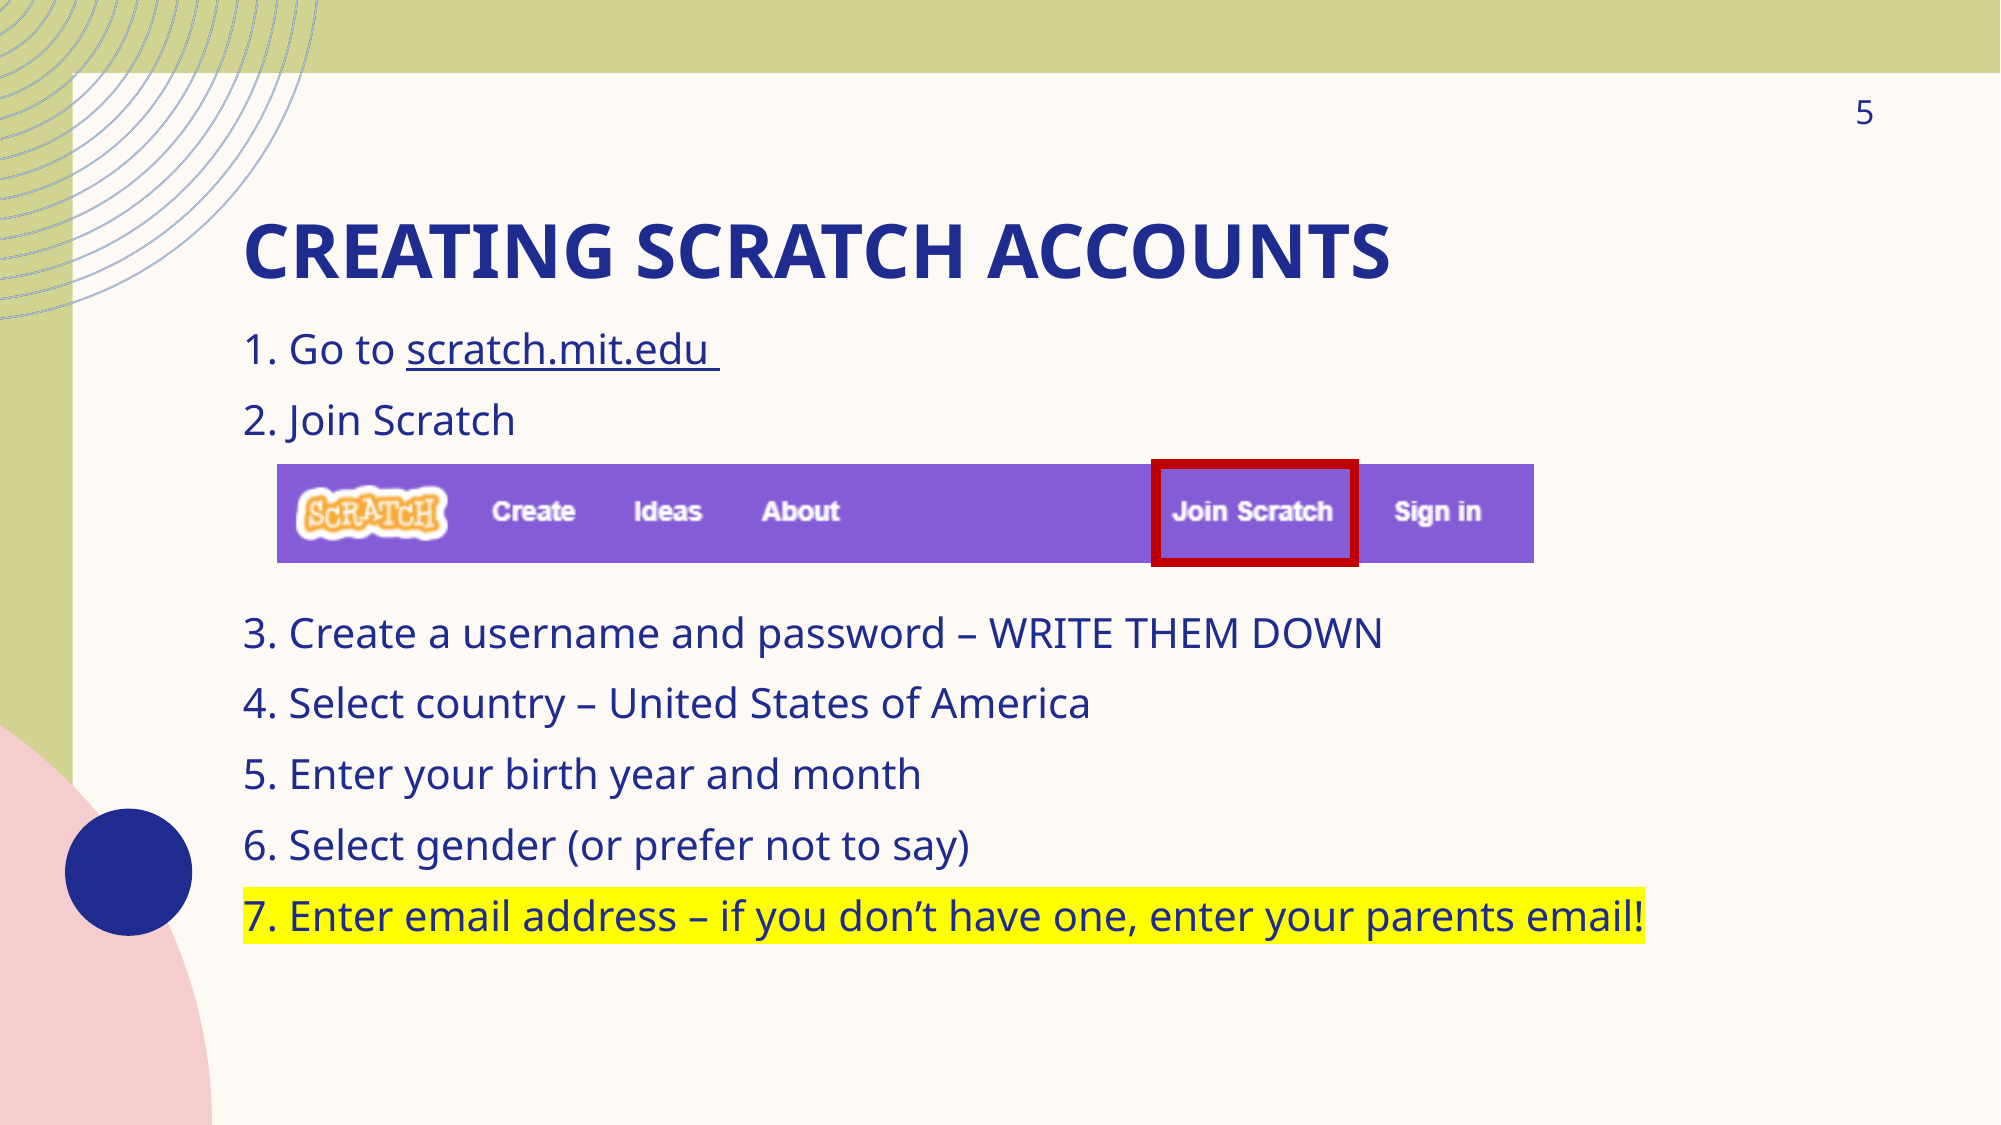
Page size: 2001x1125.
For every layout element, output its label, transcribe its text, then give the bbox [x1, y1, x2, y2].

title Creating scratch accounts [227, 129, 1848, 294]
list 1. Go to scratch.mit.edu 2. Join Scratch 3. Create a username and password – WRITE THEM DOWN 4. Select country – United States of America 5. Enter your birth year and month 6. Select gender (or prefer not to say) 7. Enter email address – if you don’t have one, enter your parents email! [227, 322, 1668, 973]
picture [277, 464, 1534, 563]
slide_number 5 [1712, 75, 1875, 153]
picture [0, 0, 2001, 785]
